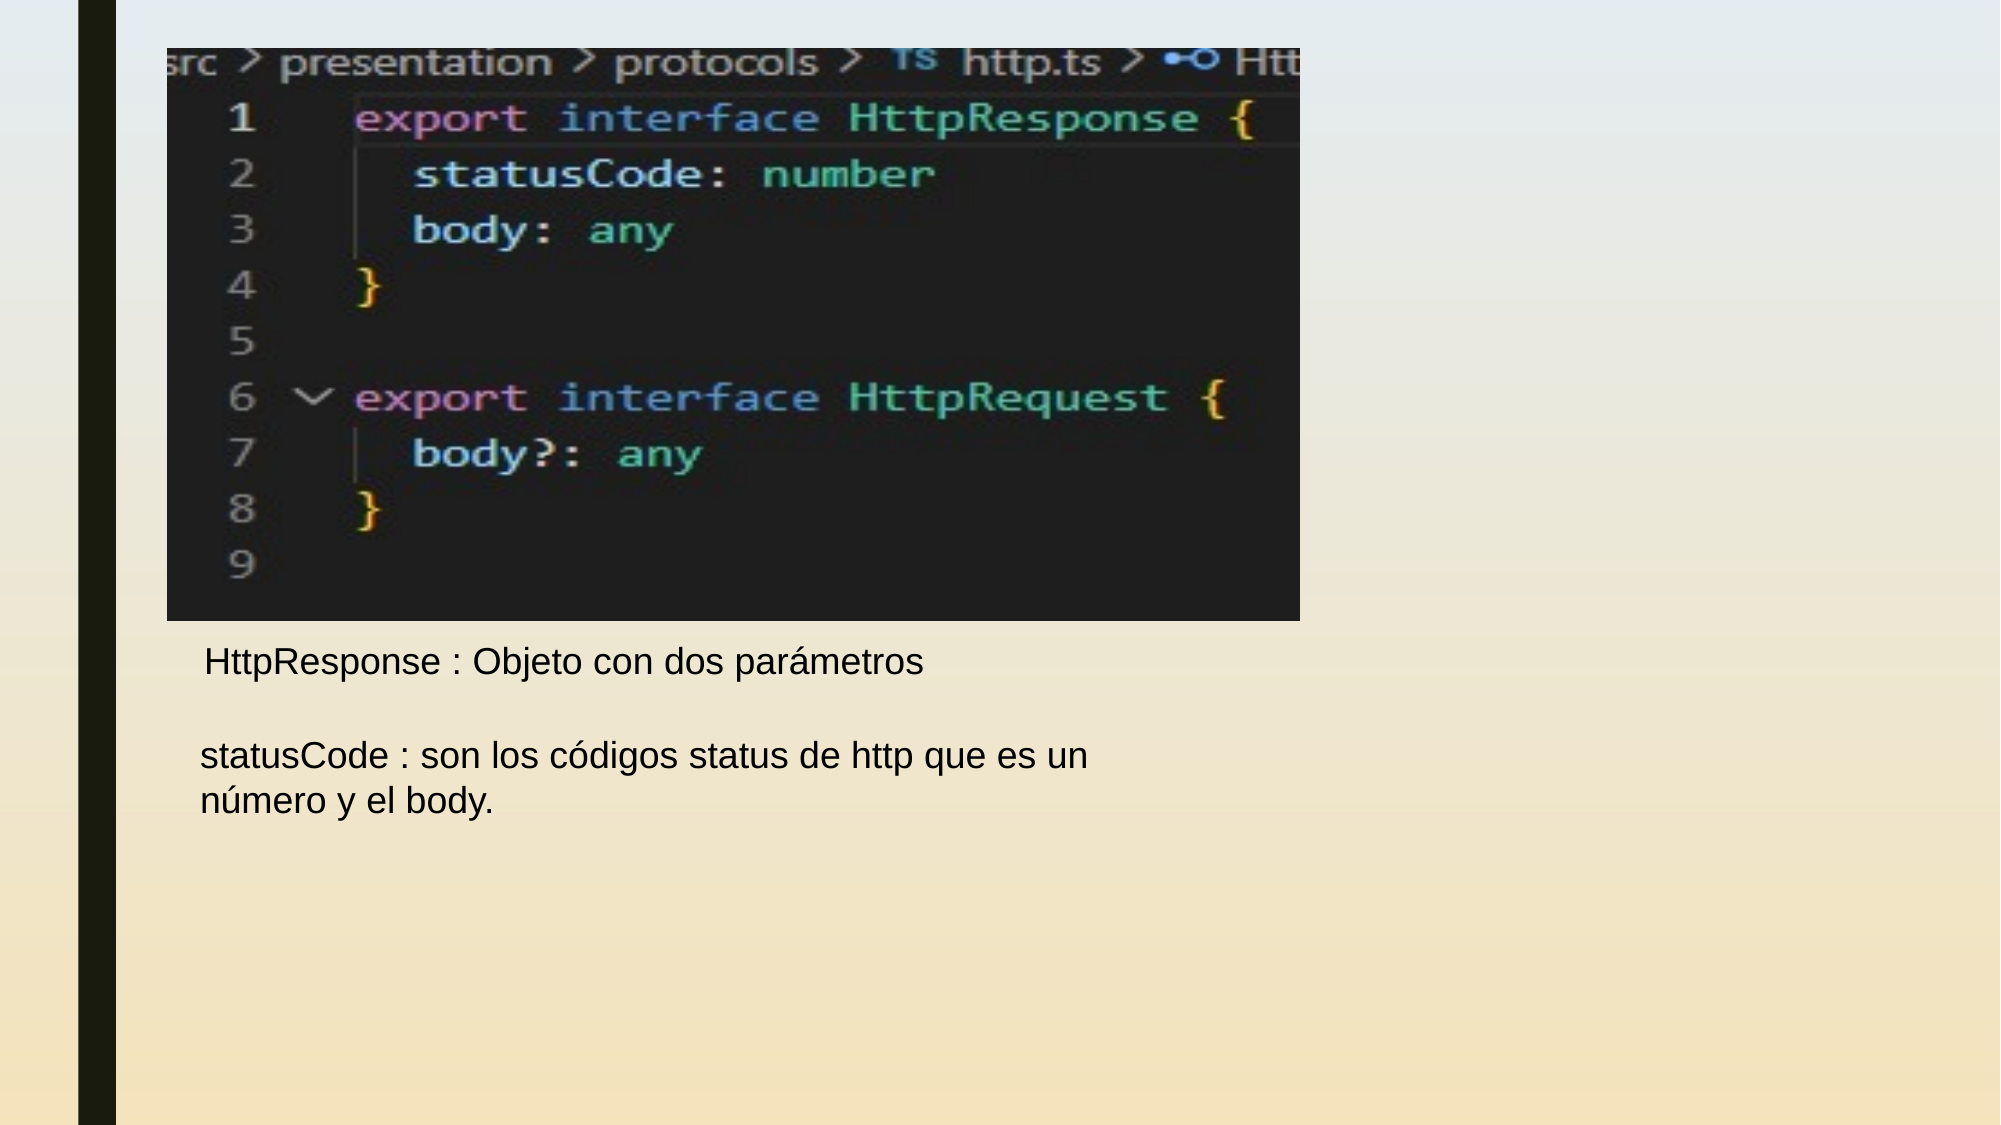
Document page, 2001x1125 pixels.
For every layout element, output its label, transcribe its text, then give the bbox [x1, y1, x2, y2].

text_box statusCode : son los códigos status de http que es un número y el body. [185, 723, 1186, 829]
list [167, 48, 1300, 621]
text_box HttpResponse : Objeto con dos parámetros [189, 629, 950, 690]
